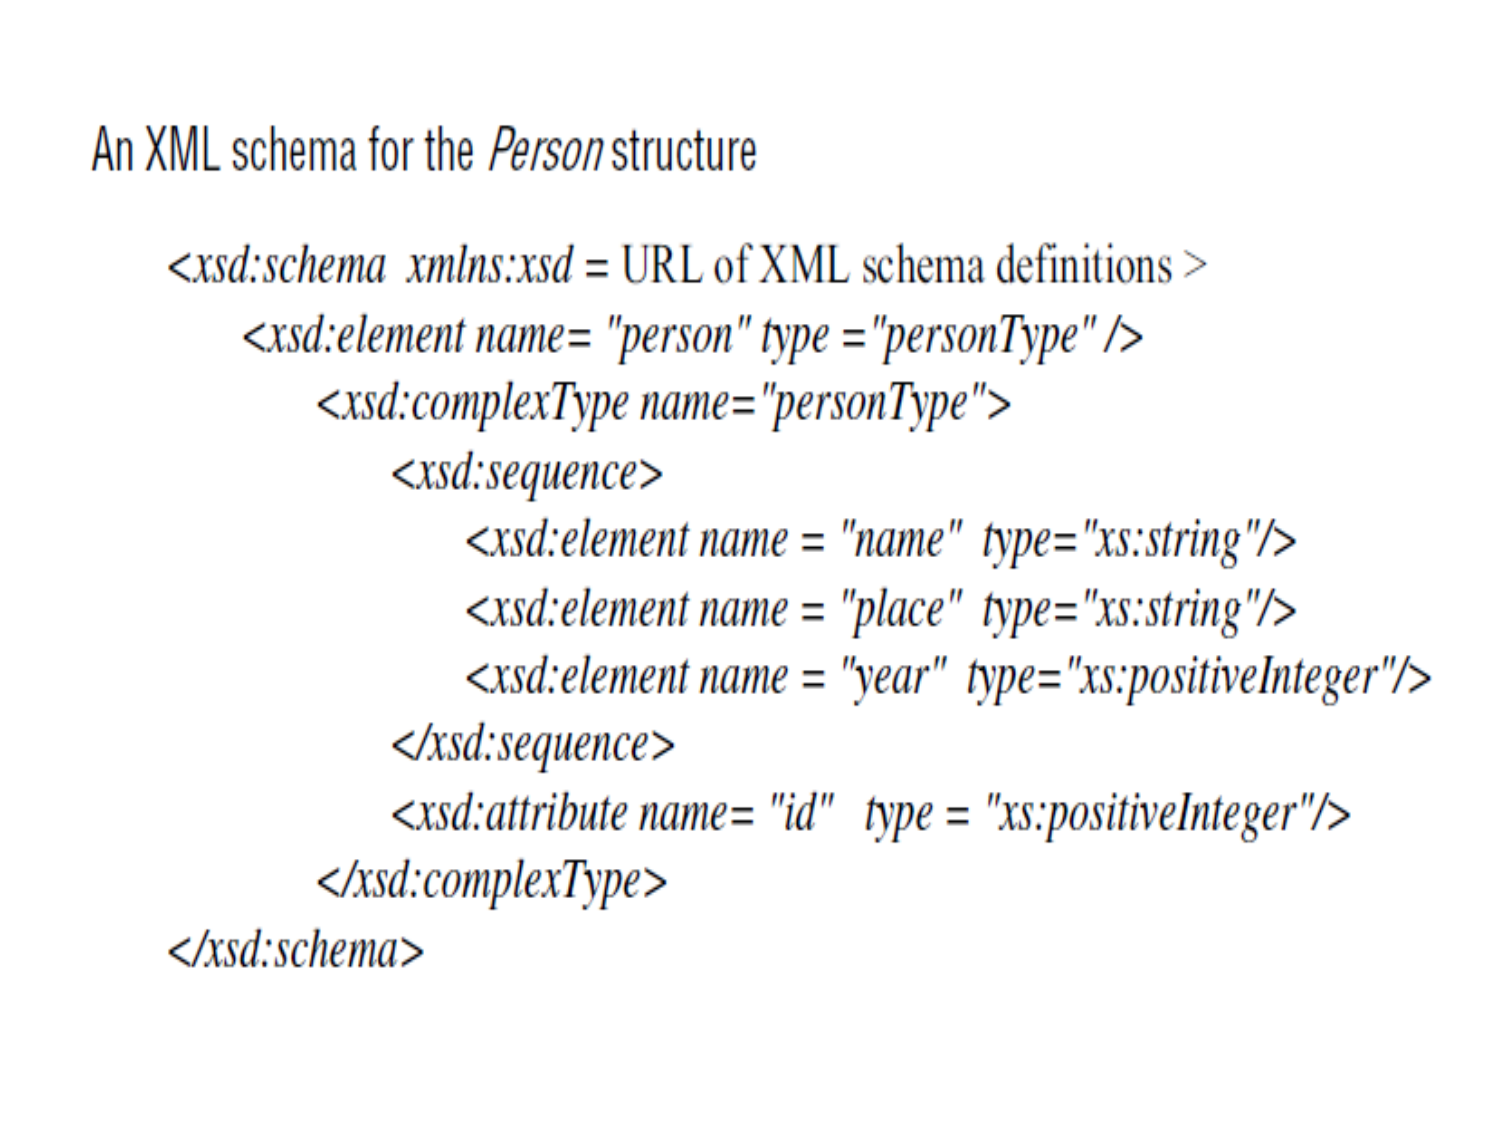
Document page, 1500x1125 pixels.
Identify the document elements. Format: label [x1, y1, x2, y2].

picture [62, 99, 1463, 1001]
